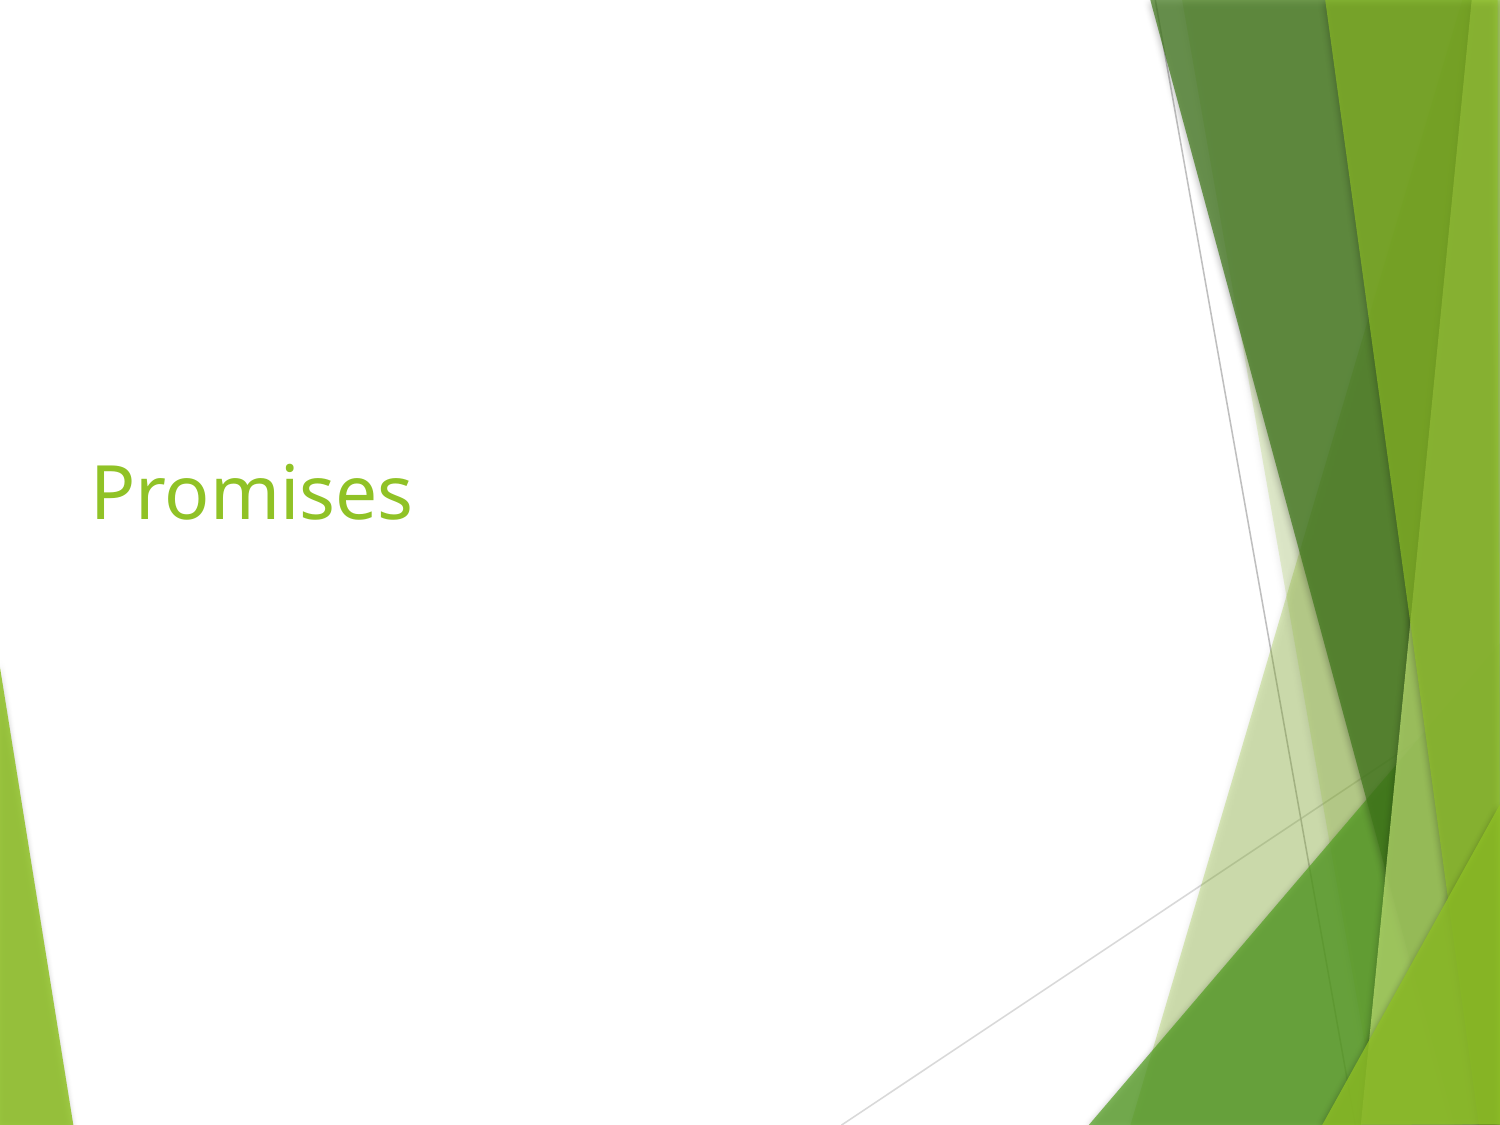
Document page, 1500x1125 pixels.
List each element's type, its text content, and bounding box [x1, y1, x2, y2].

title Promises [75, 437, 1425, 625]
